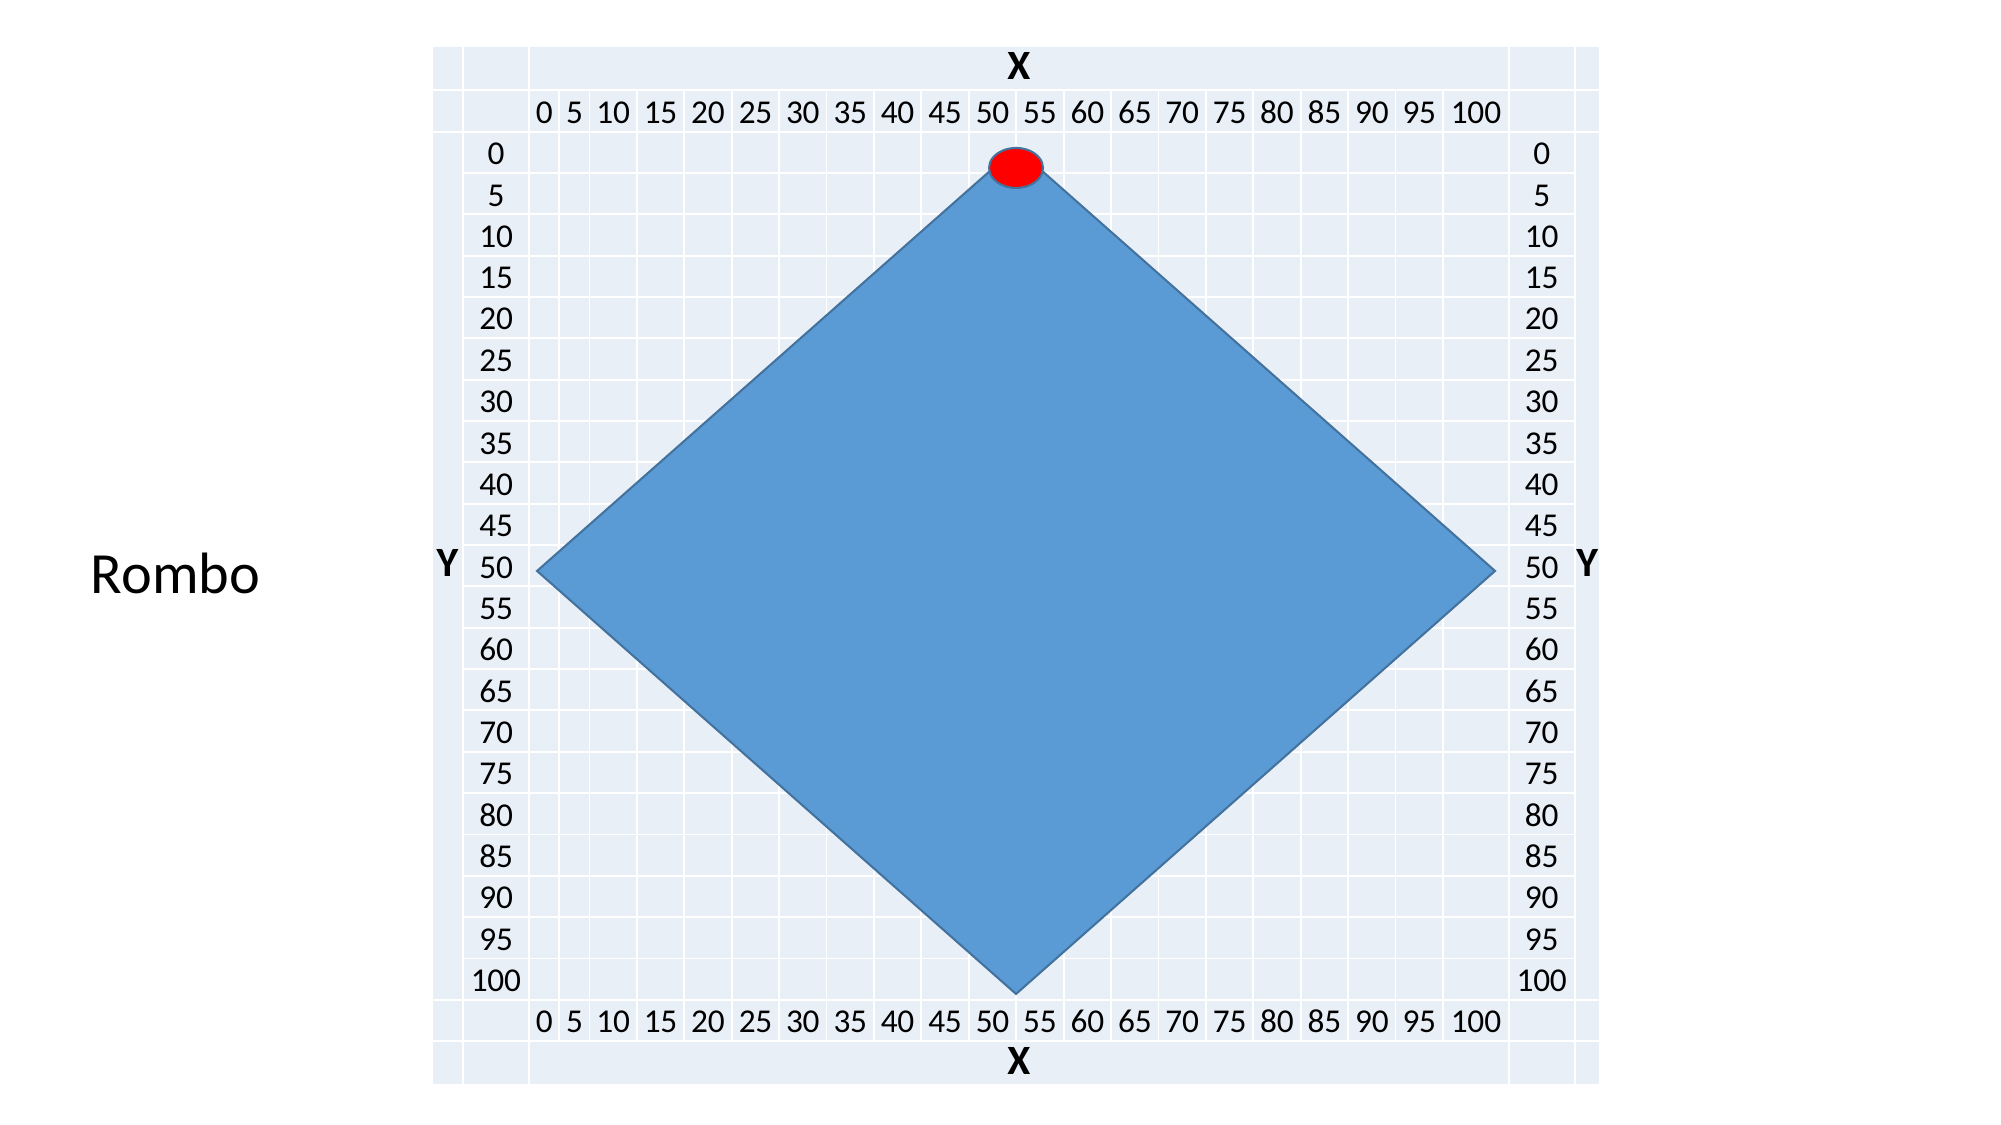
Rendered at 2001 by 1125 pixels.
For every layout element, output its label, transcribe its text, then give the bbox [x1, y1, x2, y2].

table_cell [875, 959, 920, 999]
table_cell 90 [464, 877, 528, 916]
table_cell [922, 133, 968, 172]
table_cell [1444, 835, 1508, 875]
table_cell [685, 381, 731, 420]
table_cell 25 [733, 91, 778, 131]
table_cell [530, 298, 558, 337]
table_cell 20 [1510, 298, 1574, 337]
table_cell [638, 381, 683, 420]
table_cell [433, 1042, 462, 1084]
table_cell [922, 174, 968, 213]
table_cell [560, 629, 589, 668]
table_cell [1510, 91, 1574, 131]
table_cell 75 [1207, 1001, 1252, 1040]
table_cell [875, 918, 920, 958]
table_cell [1207, 133, 1252, 172]
table_header [464, 47, 528, 89]
table_cell 100 [1444, 91, 1508, 131]
table_cell [1159, 959, 1205, 999]
table_cell 95 [1396, 1001, 1442, 1040]
table_cell [1396, 670, 1442, 709]
table_cell [1254, 298, 1300, 337]
table_cell [560, 918, 589, 958]
table_cell 5 [464, 174, 528, 213]
table_cell [1396, 629, 1442, 668]
table_cell 95 [1396, 91, 1442, 131]
table_cell [1302, 711, 1347, 751]
table_cell [1510, 1001, 1574, 1040]
table_cell 50 [970, 1001, 1015, 1040]
table_cell [970, 174, 983, 186]
table_cell [1159, 835, 1205, 875]
table_cell [1017, 959, 1063, 999]
table_cell [780, 133, 826, 172]
table_cell [1302, 339, 1347, 379]
table_cell 75 [1510, 753, 1574, 792]
table_cell [1396, 339, 1442, 379]
table_cell [1349, 670, 1395, 709]
table_cell [733, 794, 778, 834]
table_cell 65 [1510, 670, 1574, 709]
table_cell 25 [1510, 339, 1574, 379]
table_cell [685, 174, 731, 213]
table_cell [685, 257, 731, 296]
table_cell [1349, 381, 1395, 420]
table_cell [638, 422, 683, 461]
table_cell 55 [1510, 587, 1574, 627]
table_cell 40 [875, 1001, 920, 1040]
table_cell [638, 174, 683, 213]
table_cell [1349, 257, 1395, 296]
table_cell [560, 877, 589, 916]
table_cell [1254, 174, 1300, 213]
table_cell [922, 918, 968, 958]
table_cell [1254, 918, 1300, 958]
table_cell [590, 339, 636, 379]
table_cell 5 [560, 1001, 589, 1040]
table_cell [464, 1001, 528, 1040]
table_cell [560, 298, 589, 337]
table_cell [970, 133, 1015, 172]
table_cell [1396, 835, 1442, 875]
table_cell [780, 959, 826, 999]
table_cell Y [433, 133, 462, 999]
table_cell 20 [464, 298, 528, 337]
table_cell [560, 463, 589, 503]
table_cell [1302, 835, 1347, 875]
table_cell 45 [1510, 505, 1574, 544]
table_cell [1065, 174, 1110, 213]
table_cell [590, 629, 636, 668]
table_cell [733, 298, 778, 337]
table_cell 95 [464, 918, 528, 958]
table_cell [560, 257, 589, 296]
table_cell [733, 215, 778, 255]
table_cell [1207, 174, 1252, 213]
table_cell [590, 877, 636, 916]
table_cell [780, 174, 826, 213]
table_cell [560, 959, 589, 999]
table_cell 65 [1112, 91, 1158, 131]
table_cell [1444, 587, 1508, 627]
table_cell 100 [1444, 1001, 1508, 1040]
table_cell [530, 711, 558, 751]
table_cell [1576, 91, 1599, 131]
table_cell [530, 463, 558, 503]
table_cell [875, 215, 920, 255]
table_cell [1159, 174, 1205, 213]
table_cell [970, 959, 1015, 999]
table_cell [638, 877, 683, 916]
table_cell [1302, 918, 1347, 958]
table_cell [1444, 339, 1508, 379]
table_cell [685, 215, 731, 255]
table_cell 15 [638, 91, 683, 131]
table_cell [1112, 918, 1158, 958]
table_cell [1159, 133, 1205, 172]
table_cell [433, 91, 462, 131]
table_cell [1444, 918, 1508, 958]
table_cell [1444, 298, 1508, 337]
table_cell 90 [1349, 91, 1395, 131]
table_cell [922, 215, 937, 228]
table_cell [590, 257, 636, 296]
table_cell [1444, 174, 1508, 213]
table_cell 45 [922, 91, 968, 131]
table_cell [1444, 629, 1508, 668]
table_cell [1207, 257, 1252, 296]
table_cell [1302, 794, 1347, 834]
table_cell [530, 339, 558, 379]
table_cell [1143, 257, 1158, 271]
table_cell [1510, 1042, 1574, 1084]
table_cell [530, 133, 558, 172]
table_cell [560, 711, 589, 751]
table_cell [560, 794, 589, 834]
table_cell [560, 753, 589, 792]
table_cell [733, 174, 778, 213]
table_cell 100 [464, 959, 528, 999]
table_cell [590, 670, 636, 709]
table_cell [827, 133, 873, 172]
table_cell 40 [1510, 463, 1574, 503]
table_cell [685, 339, 731, 379]
table_cell 20 [685, 91, 731, 131]
table_cell [638, 959, 683, 999]
table_cell [1302, 257, 1347, 296]
table_cell [1349, 298, 1395, 337]
table_cell [1207, 298, 1252, 337]
table_cell [733, 918, 778, 958]
table_cell [1349, 918, 1395, 958]
table_cell [1112, 133, 1158, 172]
table_cell [1444, 257, 1508, 296]
table_cell [685, 959, 731, 999]
table_cell [1330, 422, 1347, 437]
table_cell [590, 505, 609, 521]
table_cell [1396, 959, 1442, 999]
table_cell [560, 422, 589, 461]
table_header [433, 47, 462, 89]
table_cell [1349, 215, 1395, 255]
table_cell [560, 133, 589, 172]
table_cell [1254, 339, 1300, 379]
table_cell 55 [1017, 91, 1063, 131]
table_cell [530, 835, 558, 875]
table_cell 30 [464, 381, 528, 420]
table_cell 95 [1510, 918, 1574, 958]
table_cell [685, 753, 731, 792]
table_cell [590, 298, 636, 337]
table_cell [1349, 339, 1395, 379]
table_cell [560, 215, 589, 255]
table_cell 80 [1254, 1001, 1300, 1040]
table_cell [1254, 257, 1300, 296]
table_cell [1112, 877, 1158, 916]
table_cell [1283, 381, 1300, 396]
table_cell [685, 918, 731, 958]
table_cell 45 [464, 505, 528, 544]
table_cell [590, 835, 636, 875]
table_cell [1095, 215, 1110, 228]
table_cell [1396, 918, 1442, 958]
table_cell [827, 918, 873, 958]
table_cell [1396, 133, 1442, 172]
table_cell [530, 381, 558, 420]
table_cell [1444, 215, 1508, 255]
table_cell [733, 133, 778, 172]
table_cell [1444, 959, 1508, 999]
table_cell 5 [560, 91, 589, 131]
table_cell 10 [1510, 215, 1574, 255]
table_cell 65 [464, 670, 528, 709]
table_cell [1349, 133, 1395, 172]
table_cell [530, 505, 558, 544]
table_cell [733, 257, 778, 296]
table_cell [1576, 1001, 1599, 1040]
table_cell [780, 215, 826, 255]
table_cell [1189, 298, 1205, 312]
table_cell [1302, 877, 1347, 916]
table_cell [560, 835, 589, 875]
table_cell 80 [464, 794, 528, 834]
table_header [1510, 47, 1574, 89]
table_cell 85 [464, 835, 528, 875]
table_cell [733, 339, 778, 379]
table_cell 80 [1254, 91, 1300, 131]
table_cell 50 [1510, 546, 1574, 585]
table_cell [530, 174, 558, 213]
table_cell [530, 918, 558, 958]
table_cell 15 [638, 1001, 683, 1040]
table_cell [560, 670, 589, 709]
table_cell [638, 133, 683, 172]
table_cell [1207, 215, 1252, 255]
table_cell [685, 877, 731, 916]
table_cell [560, 505, 589, 544]
table_cell 55 [1017, 1001, 1063, 1040]
table_cell [1065, 959, 1110, 999]
table_cell [590, 753, 636, 792]
table_cell [590, 174, 636, 213]
table_cell [827, 215, 873, 255]
table_cell [464, 91, 528, 131]
table_cell 100 [1510, 959, 1574, 999]
table_cell [1254, 215, 1300, 255]
table_cell [638, 298, 683, 337]
table_cell [1254, 133, 1300, 172]
table_cell [530, 877, 558, 916]
table_cell [827, 174, 873, 213]
table_cell [1388, 662, 1395, 668]
table_cell 85 [1302, 91, 1347, 131]
table_cell [1396, 257, 1442, 296]
table_cell [1349, 959, 1395, 999]
table_cell [560, 381, 589, 420]
table_cell [1576, 1042, 1599, 1084]
table_cell 25 [733, 1001, 778, 1040]
table_cell [530, 794, 558, 834]
table_cell [685, 298, 731, 337]
table_cell [1435, 621, 1442, 627]
table_cell 90 [1510, 877, 1574, 916]
table_cell [1349, 753, 1395, 792]
table_cell [1065, 133, 1110, 172]
table_cell [638, 794, 683, 834]
table_cell [685, 835, 731, 875]
table_cell 80 [1510, 794, 1574, 834]
table_cell [1349, 835, 1395, 875]
table_cell [1444, 670, 1508, 709]
table_cell [1112, 174, 1158, 213]
table_cell [685, 133, 731, 172]
table_cell 55 [464, 587, 528, 627]
table_cell [530, 587, 558, 627]
table_cell 70 [1159, 91, 1205, 131]
table_cell [530, 753, 558, 792]
table_cell 30 [780, 91, 826, 131]
table_cell [827, 959, 873, 999]
table_cell [780, 257, 826, 296]
table_cell [590, 959, 636, 999]
table_cell 60 [464, 629, 528, 668]
table_cell [1470, 546, 1508, 585]
table_cell [1444, 463, 1508, 503]
table_cell [780, 298, 826, 337]
table_cell 50 [464, 546, 528, 585]
table_cell 35 [827, 1001, 873, 1040]
table_cell 20 [685, 1001, 731, 1040]
table_cell [1302, 174, 1347, 213]
table_cell 85 [1302, 1001, 1347, 1040]
text_box Rombo [76, 528, 398, 613]
text_box [535, 171, 1497, 996]
table_cell [464, 1042, 528, 1084]
table_cell [780, 835, 826, 875]
table_header X [530, 47, 1508, 89]
table_cell [560, 174, 589, 213]
table_cell [1424, 505, 1442, 521]
table_cell 75 [1207, 91, 1252, 131]
table_cell 15 [464, 257, 528, 296]
table_cell [530, 215, 558, 255]
table_cell [530, 422, 558, 461]
table_cell 70 [1159, 1001, 1205, 1040]
table_cell [780, 918, 826, 958]
table_cell [1349, 794, 1395, 834]
table_cell [827, 877, 873, 916]
table_cell 40 [464, 463, 528, 503]
table_cell [780, 877, 826, 916]
table_cell [638, 463, 656, 479]
table_cell [1207, 918, 1252, 958]
table_cell 60 [1065, 1001, 1110, 1040]
table_cell [827, 835, 873, 875]
table_cell [733, 381, 749, 395]
table_cell [590, 794, 636, 834]
table_cell 60 [1065, 91, 1110, 131]
table_cell [1112, 215, 1158, 255]
table_cell [1349, 877, 1395, 916]
table_cell 30 [780, 1001, 826, 1040]
table_cell 90 [1349, 1001, 1395, 1040]
table_cell [638, 753, 683, 792]
table_cell [827, 298, 843, 312]
table_cell [1112, 959, 1158, 999]
table_cell [1396, 215, 1442, 255]
table_cell X [530, 1042, 1508, 1084]
table_cell [1396, 298, 1442, 337]
table_cell [1017, 133, 1063, 172]
table_cell [1254, 835, 1300, 875]
table_cell [638, 670, 683, 709]
table_cell [1207, 794, 1252, 834]
table_cell [1302, 215, 1347, 255]
table_cell [1207, 835, 1252, 875]
table_cell 35 [464, 422, 528, 461]
table_cell 35 [827, 91, 873, 131]
table_cell [1444, 711, 1508, 751]
table_cell [733, 877, 778, 916]
table_cell 70 [464, 711, 528, 751]
table_cell 75 [464, 753, 528, 792]
table_cell [590, 215, 636, 255]
table_cell [1396, 753, 1442, 792]
table_cell 0 [530, 1001, 558, 1040]
table_cell [1349, 174, 1395, 213]
table_cell [1207, 959, 1252, 999]
table_cell [685, 422, 703, 438]
table_cell 10 [590, 1001, 636, 1040]
table_cell [1302, 133, 1347, 172]
table_cell [1444, 877, 1508, 916]
table_cell 10 [590, 91, 636, 131]
table_cell [638, 835, 683, 875]
table_cell [1444, 133, 1508, 172]
table_cell [875, 174, 920, 213]
table_cell 0 [1510, 133, 1574, 172]
table_cell [433, 1001, 462, 1040]
table_cell [638, 215, 683, 255]
table_cell [922, 959, 968, 999]
table_cell [875, 877, 920, 916]
table_cell Y [1576, 133, 1599, 999]
table_cell [1376, 463, 1395, 480]
table_cell [780, 794, 826, 834]
table_cell [1236, 339, 1252, 354]
table_cell 30 [1510, 381, 1574, 420]
table_cell [1159, 215, 1205, 255]
table_cell [1302, 298, 1347, 337]
text_box [988, 146, 1045, 190]
table_cell [530, 629, 558, 668]
table_cell [590, 463, 636, 503]
table_cell [685, 794, 731, 834]
table_cell [590, 620, 597, 627]
table_cell [560, 594, 589, 627]
table_cell [1444, 422, 1508, 461]
table_cell [590, 422, 636, 461]
table_cell [733, 835, 778, 875]
table_cell [1396, 422, 1442, 461]
table_cell [1396, 711, 1442, 751]
table_cell 0 [464, 133, 528, 172]
table_cell [1302, 959, 1347, 999]
table_cell [1444, 381, 1508, 420]
table_cell [1065, 918, 1110, 958]
table_cell [1396, 463, 1442, 503]
table_cell [1349, 422, 1395, 461]
table_cell [638, 711, 683, 751]
table_cell [590, 711, 636, 751]
table_cell [1349, 711, 1395, 751]
table_cell [1254, 877, 1300, 916]
table_cell [530, 257, 558, 296]
table_cell [875, 257, 889, 270]
table_cell [1444, 753, 1508, 792]
table_cell [685, 711, 731, 751]
table_cell 45 [922, 1001, 968, 1040]
table_cell [733, 753, 778, 792]
table_cell [1396, 877, 1442, 916]
table_cell [1302, 753, 1347, 792]
table_cell 15 [1510, 257, 1574, 296]
table_cell 40 [875, 91, 920, 131]
table_header [1576, 47, 1599, 89]
table_cell 85 [1510, 835, 1574, 875]
table_cell 35 [1510, 422, 1574, 461]
table_cell [530, 959, 558, 999]
table_cell [1396, 381, 1442, 420]
table_cell [1049, 174, 1063, 187]
table_cell [1159, 918, 1205, 958]
table_cell [1396, 794, 1442, 834]
table_cell 65 [1112, 1001, 1158, 1040]
table_cell [638, 339, 683, 379]
table_cell [1396, 174, 1442, 213]
table_cell [827, 257, 873, 296]
table_cell [1444, 794, 1508, 834]
table_cell [1254, 753, 1300, 792]
table_cell [638, 918, 683, 958]
table_cell [1444, 505, 1508, 544]
table_cell [780, 339, 796, 354]
table_cell [1159, 877, 1205, 916]
table_cell 50 [970, 91, 1015, 131]
table_cell 25 [464, 339, 528, 379]
table_cell [530, 546, 558, 585]
table_cell 60 [1510, 629, 1574, 668]
table_cell [1254, 794, 1300, 834]
table_cell [1159, 257, 1205, 296]
table_cell [530, 670, 558, 709]
table_cell [875, 133, 920, 172]
table_cell 70 [1510, 711, 1574, 751]
table_cell [560, 339, 589, 379]
table_cell [733, 959, 778, 999]
table_cell [1207, 877, 1252, 916]
table_cell [590, 918, 636, 958]
table_cell [638, 257, 683, 296]
table_cell 10 [464, 215, 528, 255]
table_cell [590, 133, 636, 172]
table_cell [590, 381, 636, 420]
table_cell 0 [530, 91, 558, 131]
table_cell [1302, 381, 1347, 420]
table_cell 5 [1510, 174, 1574, 213]
table_cell [1254, 959, 1300, 999]
